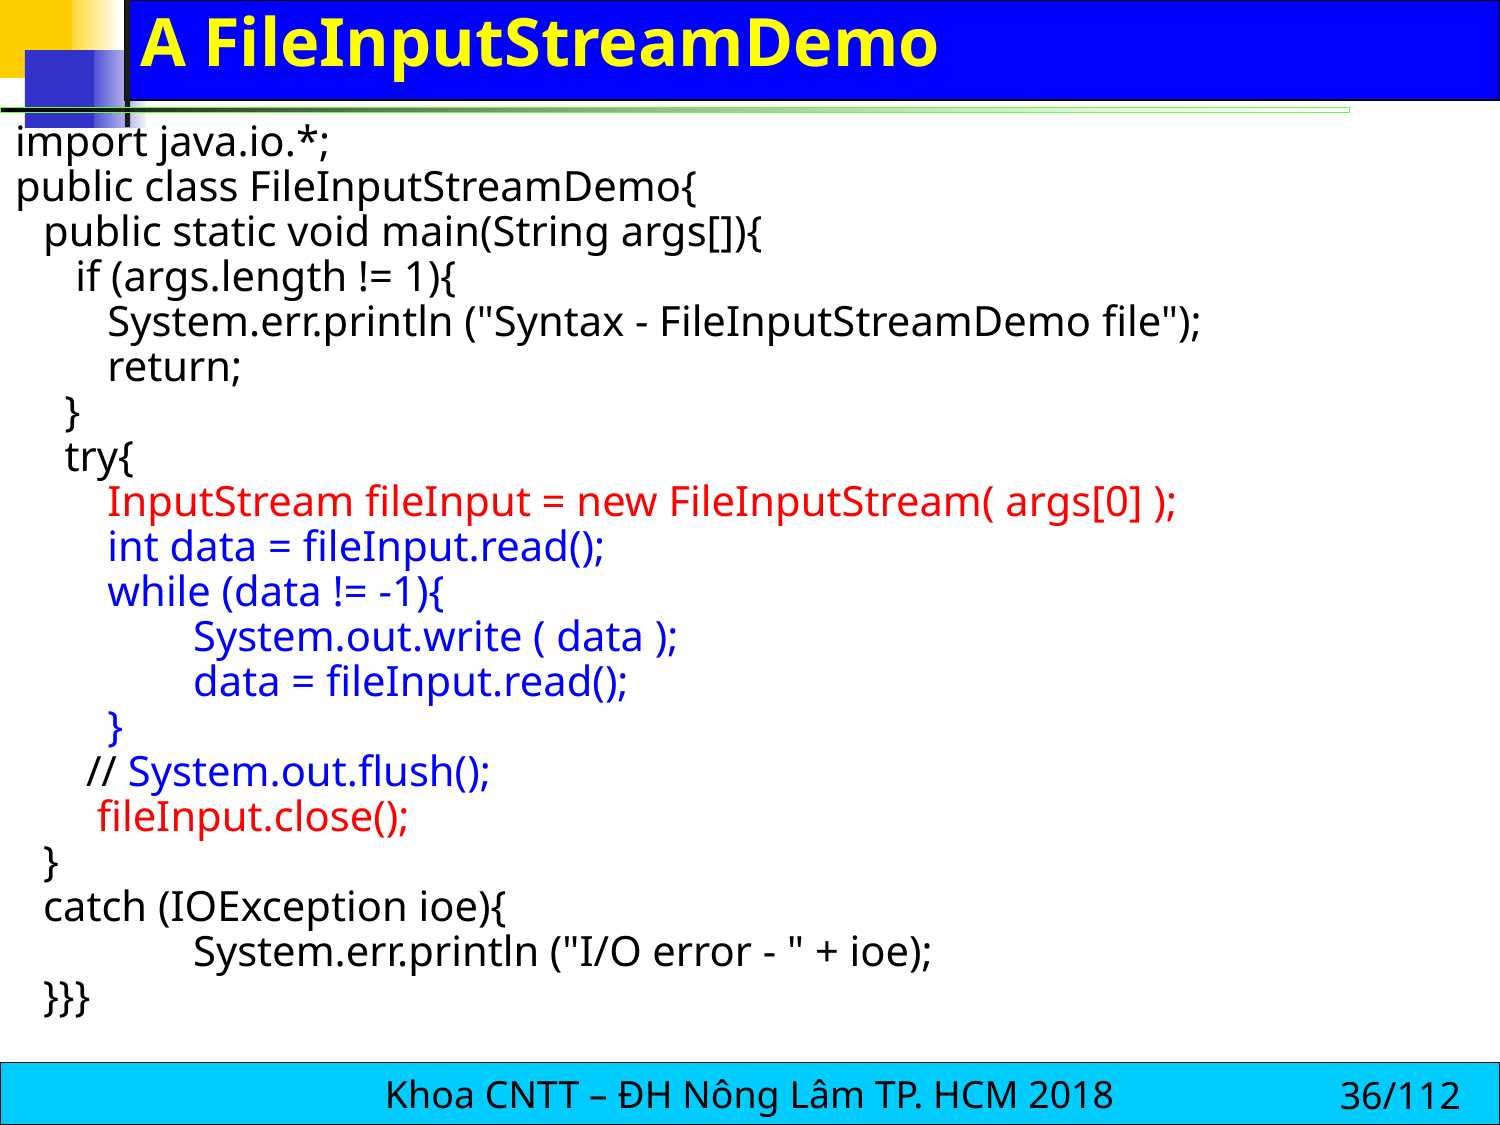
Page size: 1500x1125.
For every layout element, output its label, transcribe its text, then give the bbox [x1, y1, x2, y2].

list import java.io.*; public class FileInputStreamDemo{ public static void main(String args[]){ if (args.length != 1){ System.err.println ("Syntax - FileInputStreamDemo file"); return; } try{ InputStream fileInput = new FileInputStream( args[0] ); int data = fileInput.read(); while (data != -1){ System.out.write ( data ); data = fileInput.read(); } // System.out.flush(); fileInput.close(); } catch (IOException ioe){ System.err.println ("I/O error - " + ioe); }}} [0, 112, 1500, 1050]
title A FileInputStreamDemo [124, 0, 1467, 88]
